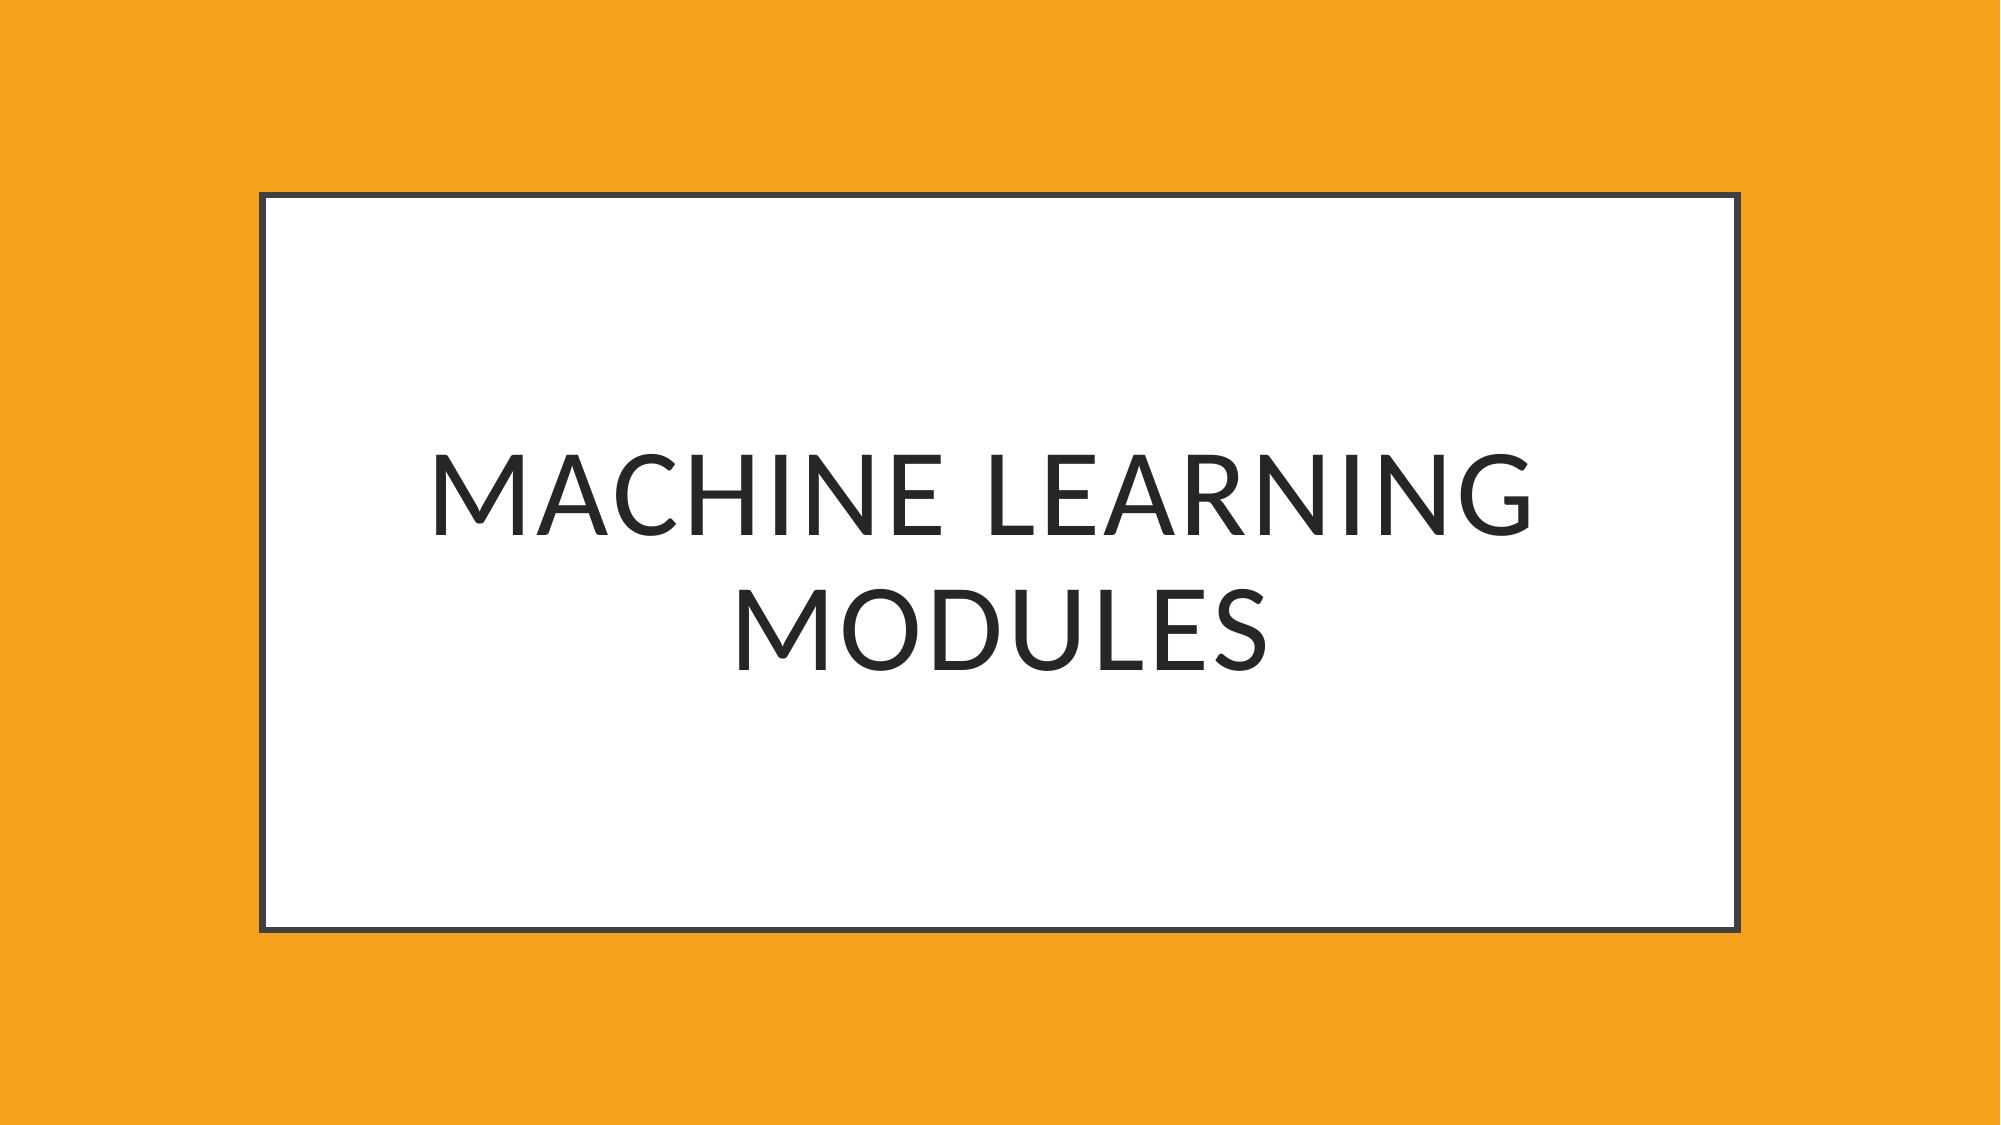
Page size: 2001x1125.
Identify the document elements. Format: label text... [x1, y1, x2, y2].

title Machine learning modules [259, 192, 1741, 933]
